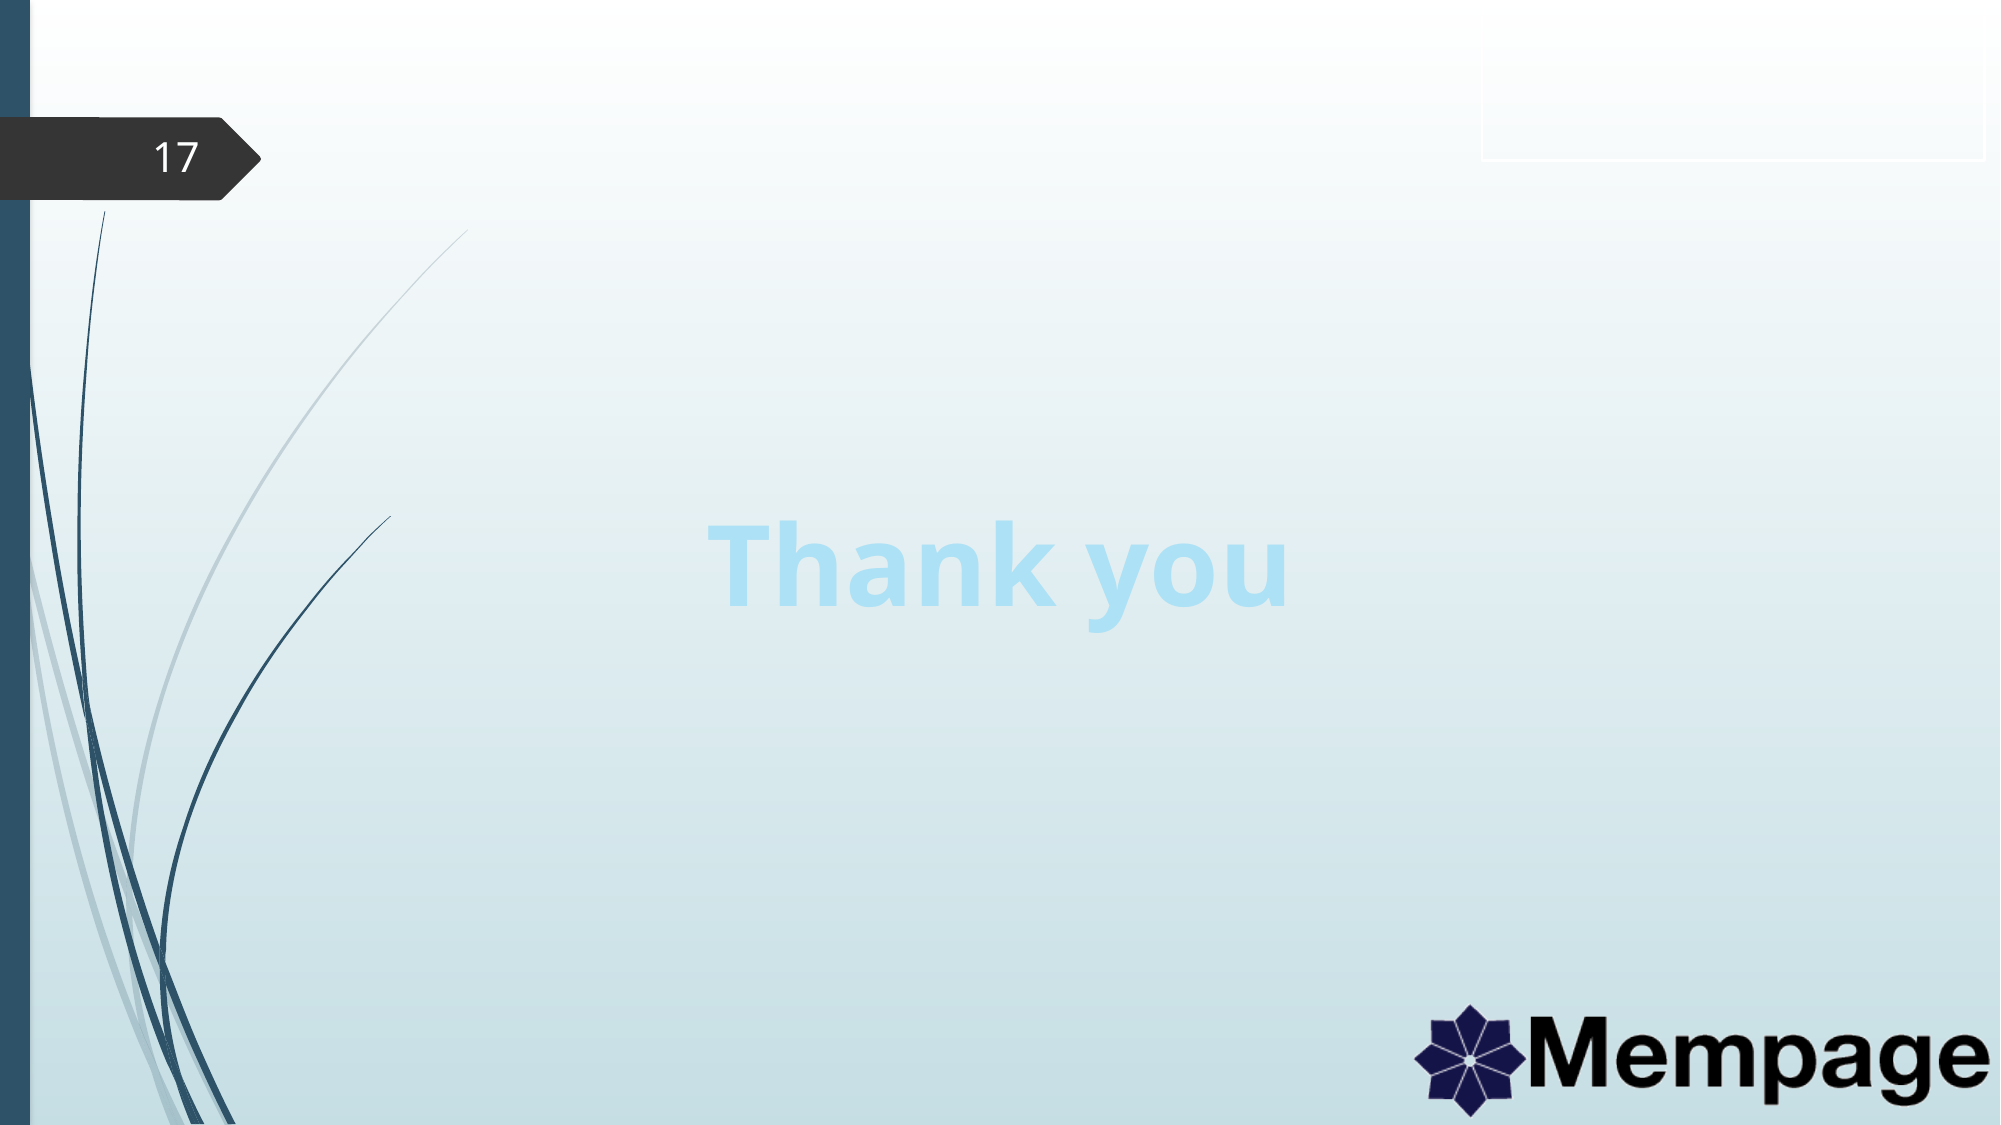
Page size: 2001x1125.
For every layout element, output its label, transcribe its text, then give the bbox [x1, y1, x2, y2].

slide_number 17 [87, 129, 216, 190]
picture [1412, 979, 2000, 1125]
text_box Thank you [691, 486, 1309, 637]
